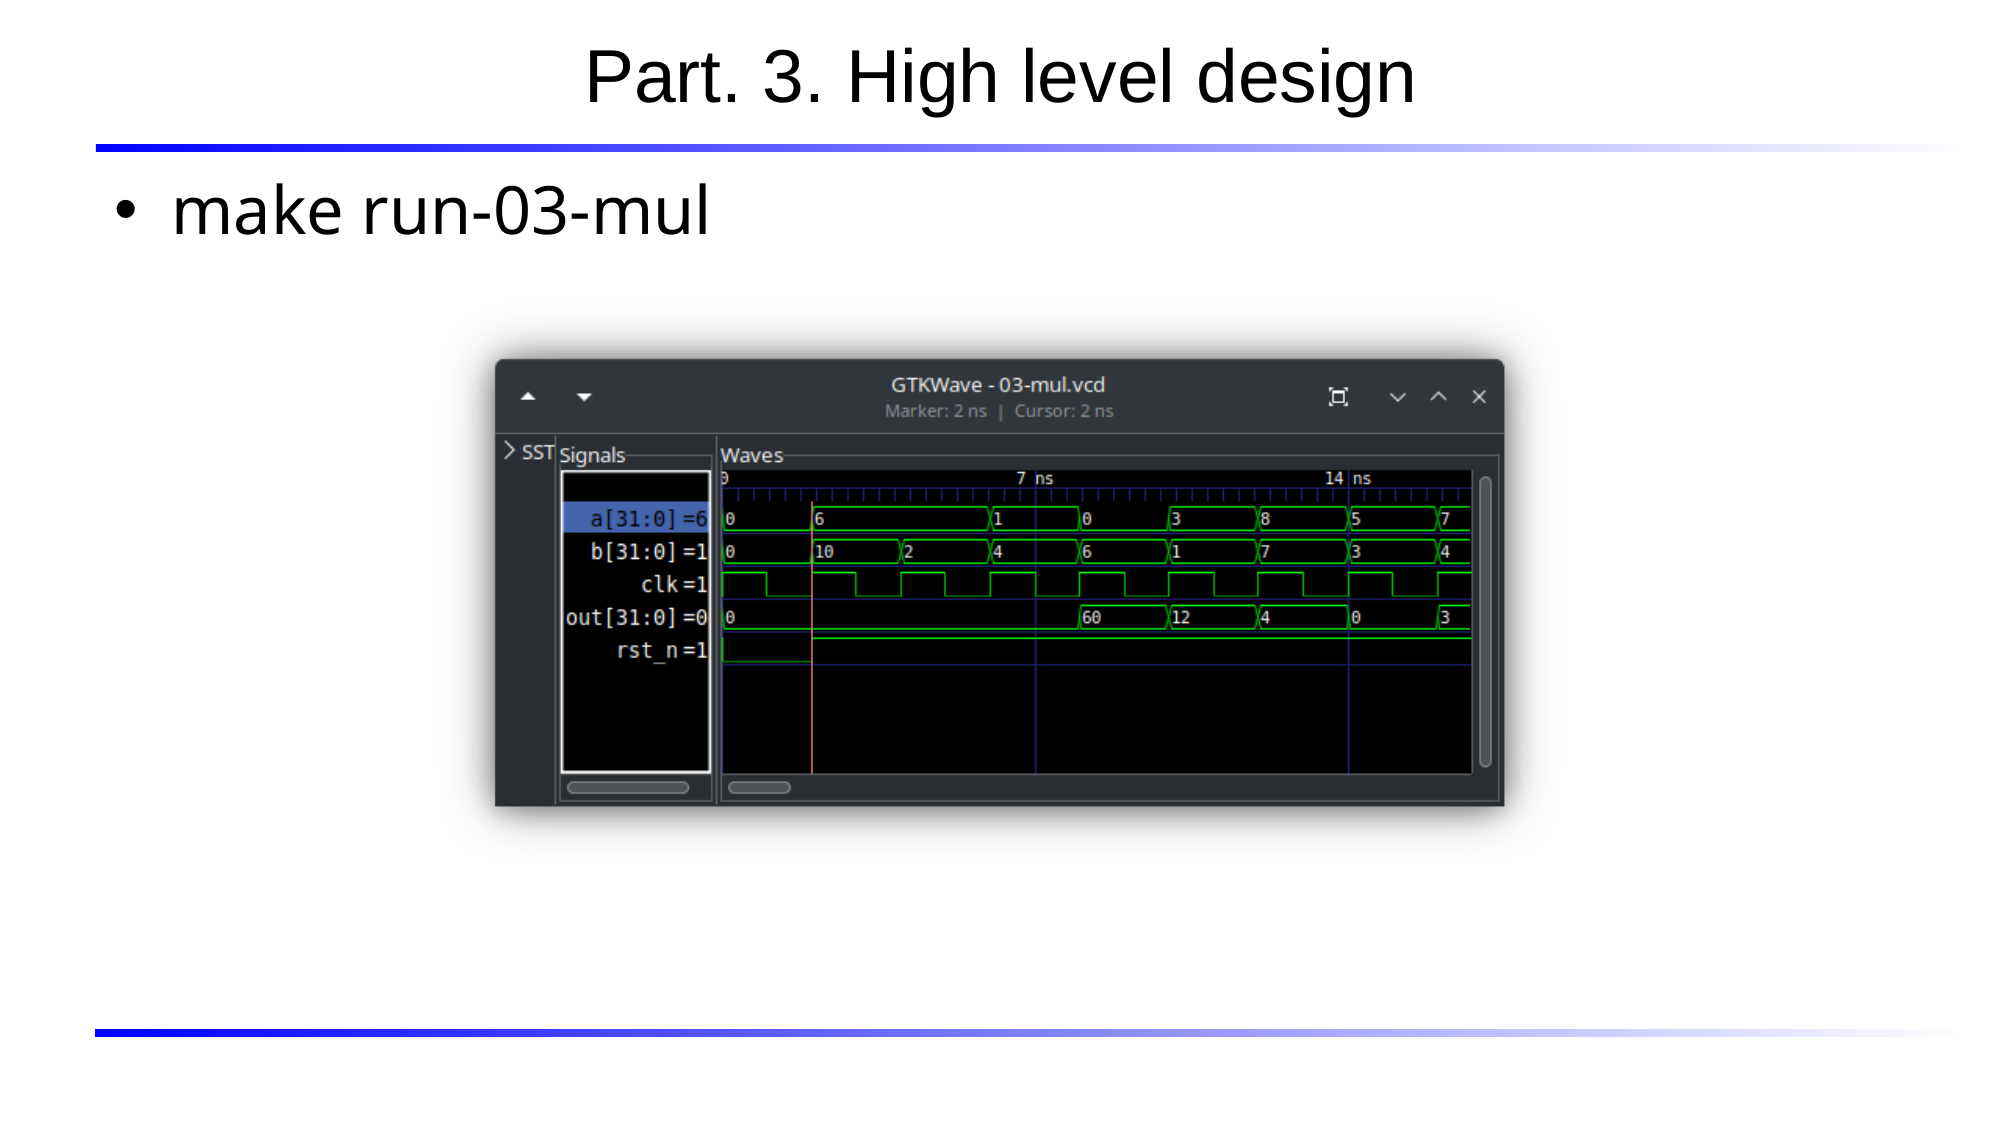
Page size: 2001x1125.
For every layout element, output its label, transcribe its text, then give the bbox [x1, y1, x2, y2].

title Part. 3. High level design [102, 7, 1900, 138]
list make run-03-mul [99, 160, 1900, 1005]
picture [425, 288, 1575, 877]
